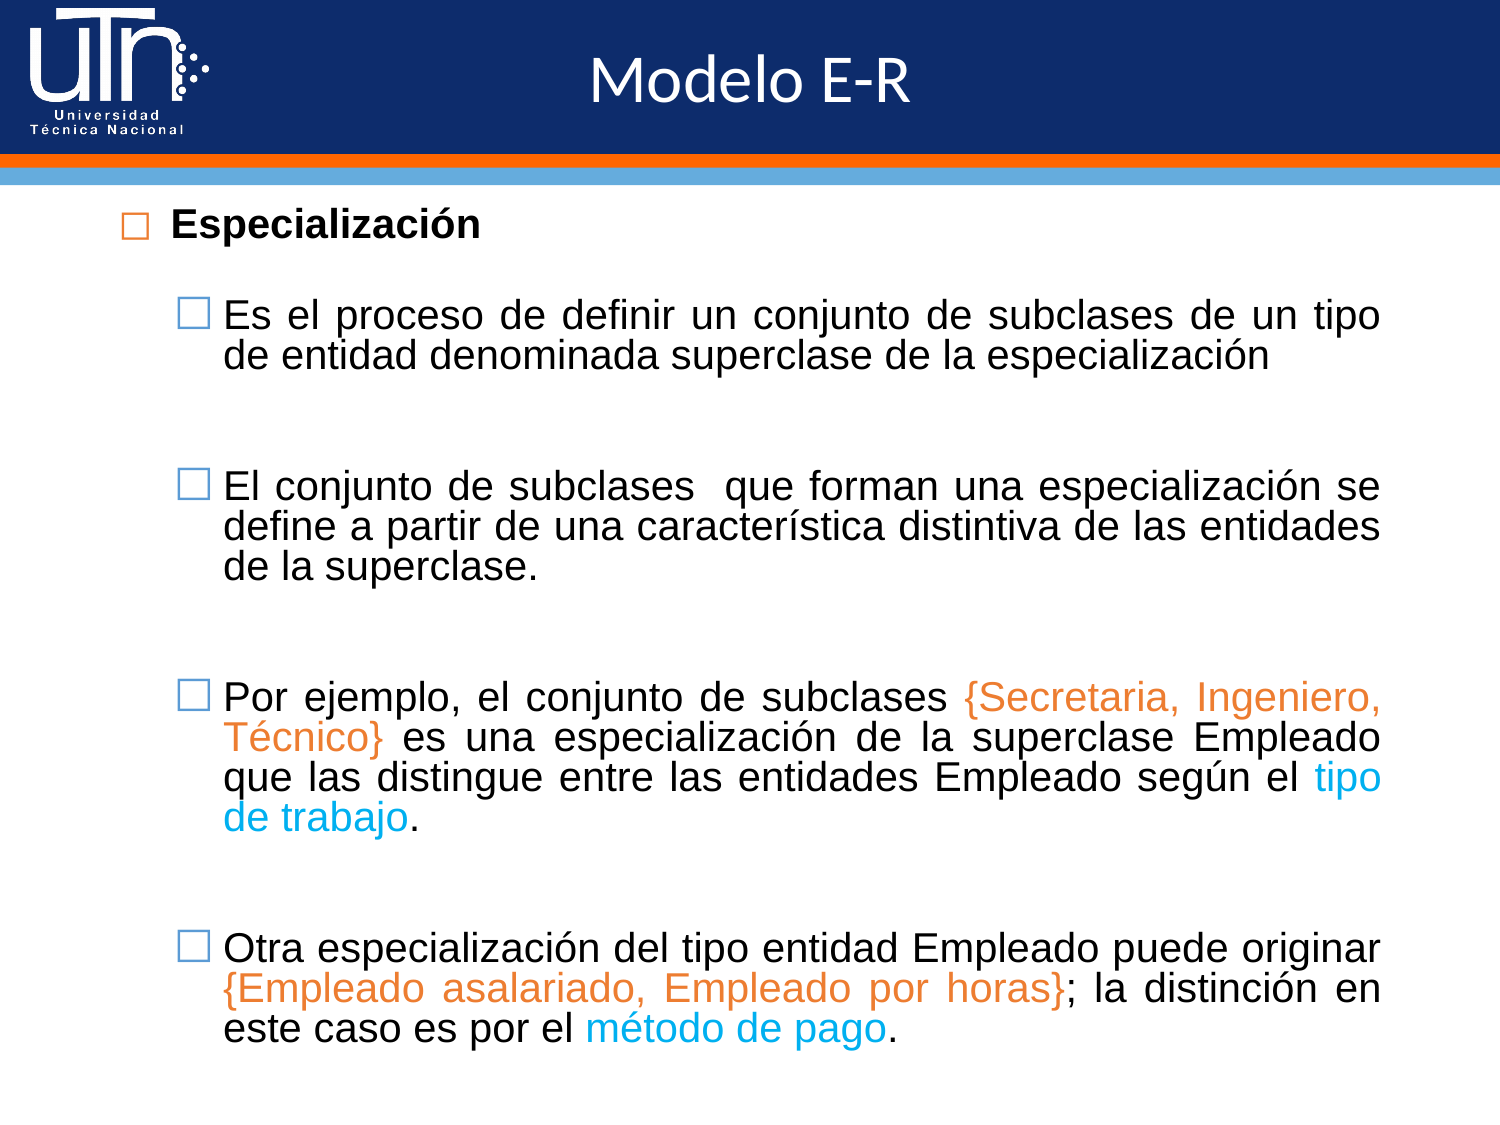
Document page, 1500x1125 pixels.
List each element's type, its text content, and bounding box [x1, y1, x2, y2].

title Modelo E-R [0, 0, 1500, 154]
list Especialización Es el proceso de definir un conjunto de subclases de un tipo de entidad denominada superclase de la especialización El conjunto de subclases que forman una especialización se define a partir de una característica distintiva de las entidades de la superclase. Por ejemplo, el conjunto de subclases {Secretaria, Ingeniero, Técnico} es una especialización de la superclase Empleado que las distingue entre las entidades Empleado según el tipo de trabajo. Otra especialización del tipo entidad Empleado puede originar {Empleado asalariado, Empleado por horas}; la distinción en este caso es por el método de pago. [103, 198, 1397, 1012]
